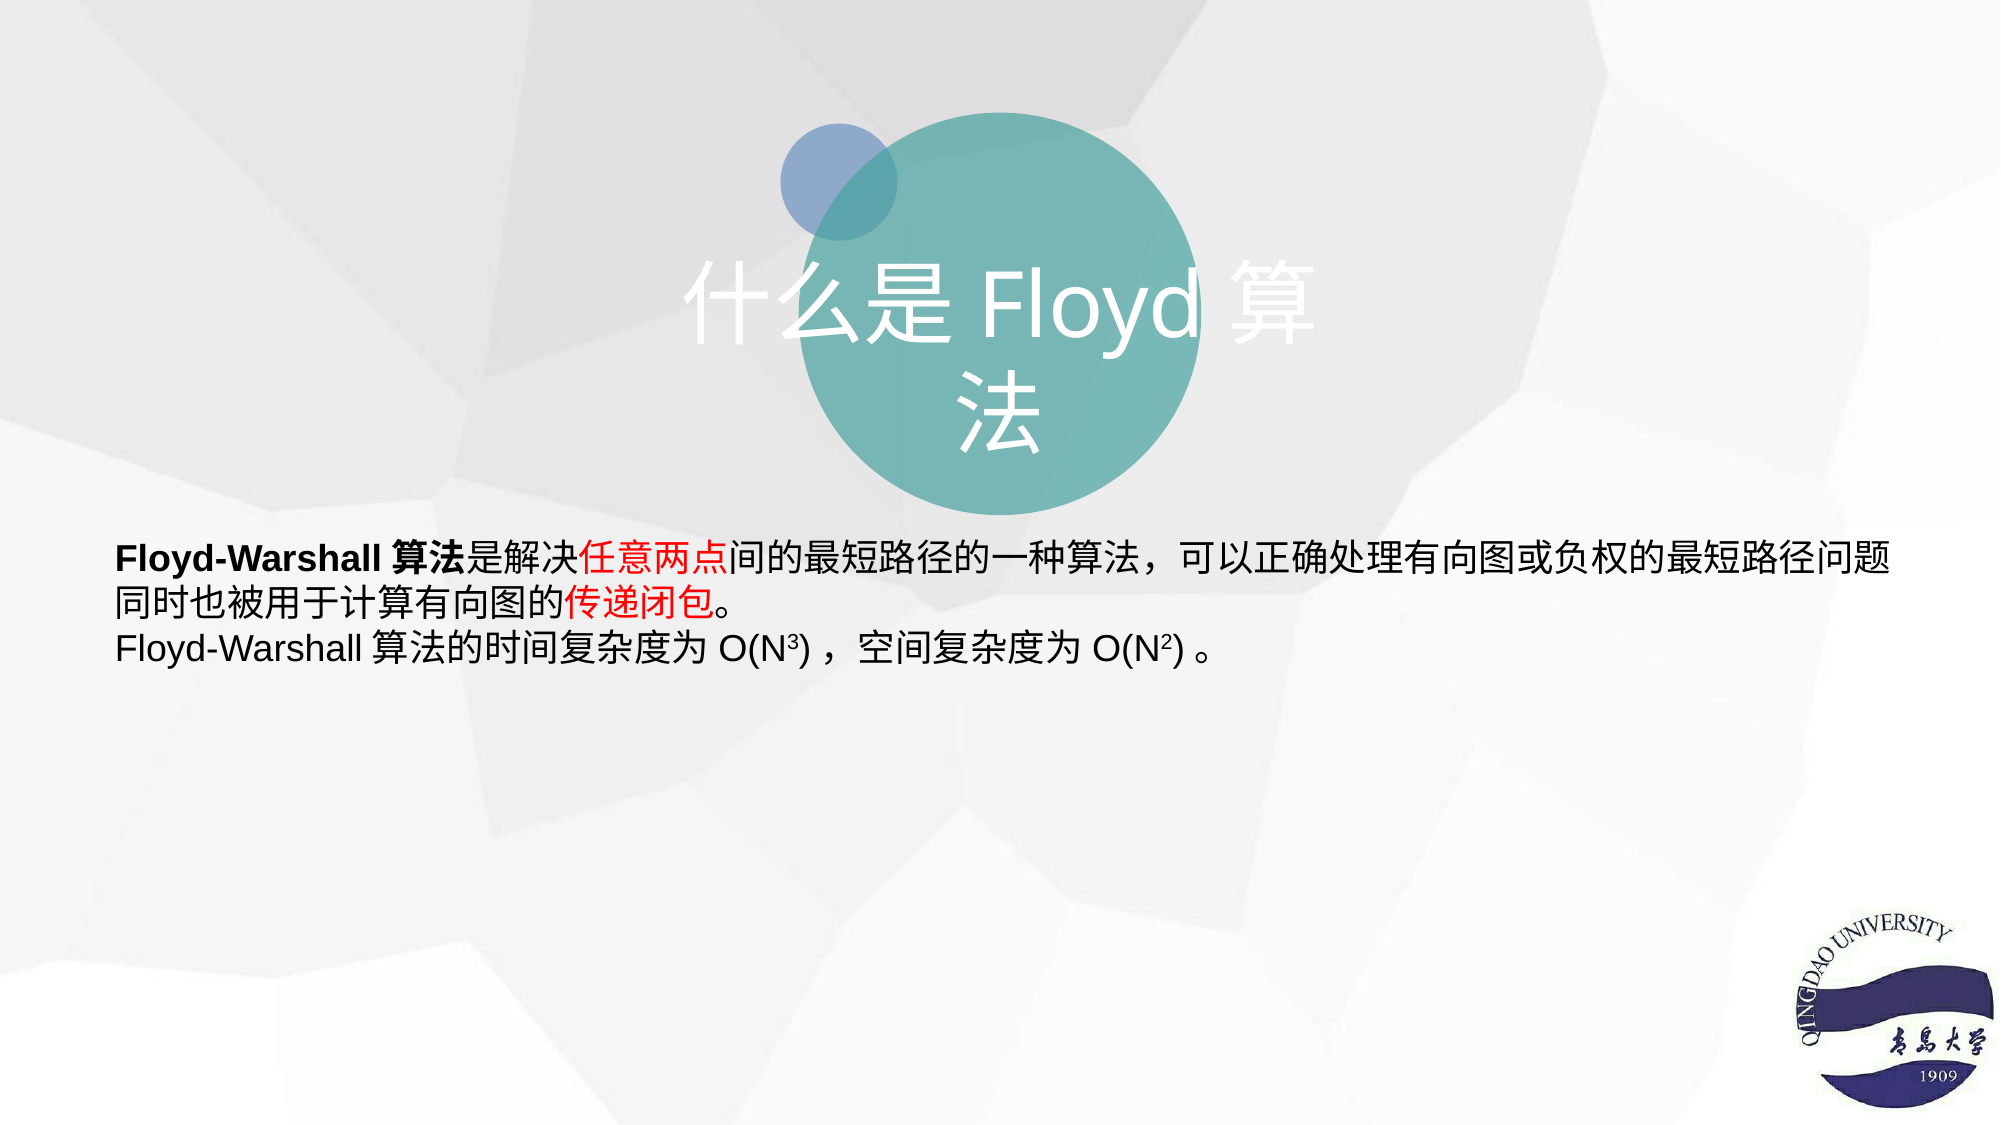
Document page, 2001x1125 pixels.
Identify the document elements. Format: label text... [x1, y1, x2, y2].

text_box [812, 111, 1188, 238]
text_box 什么是Floyd算法 [651, 238, 1349, 378]
picture [0, 0, 2001, 1125]
text_box [779, 122, 887, 236]
text_box [808, 378, 1192, 517]
text_box Floyd-Warshall算法是解决任意两点间的最短路径的一种算法，可以正确处理有向图或负权的最短路径问题 同时也被用于计算有向图的传递闭包。 Floyd-Warshall算法的时间复杂度为O(N3)，空间复杂度为O(N2)。 [100, 526, 1907, 676]
